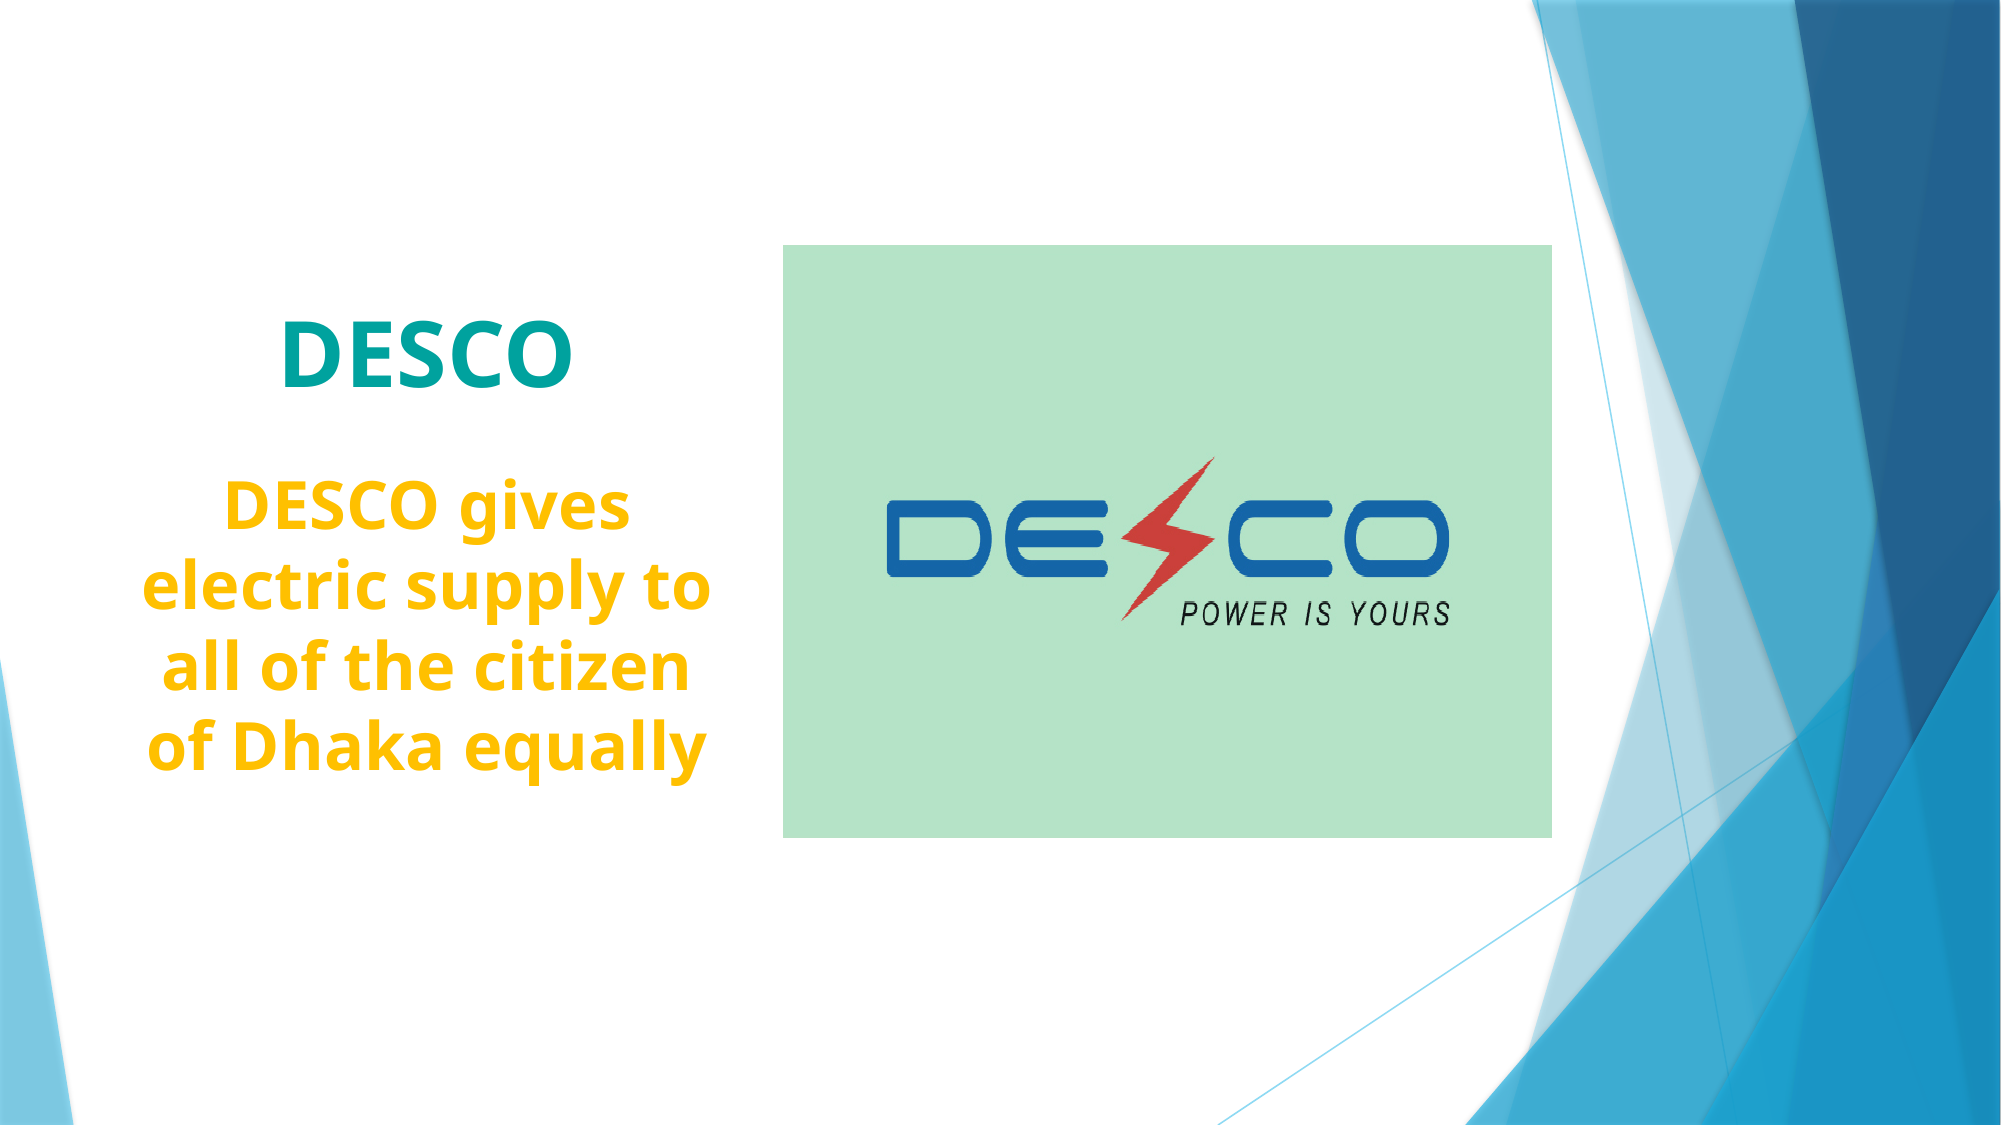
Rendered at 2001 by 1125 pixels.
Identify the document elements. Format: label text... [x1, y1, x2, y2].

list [783, 244, 1552, 839]
title DESCO [111, 245, 744, 455]
list DESCO gives electric supply to all of the citizen of Dhaka equally [111, 455, 744, 880]
